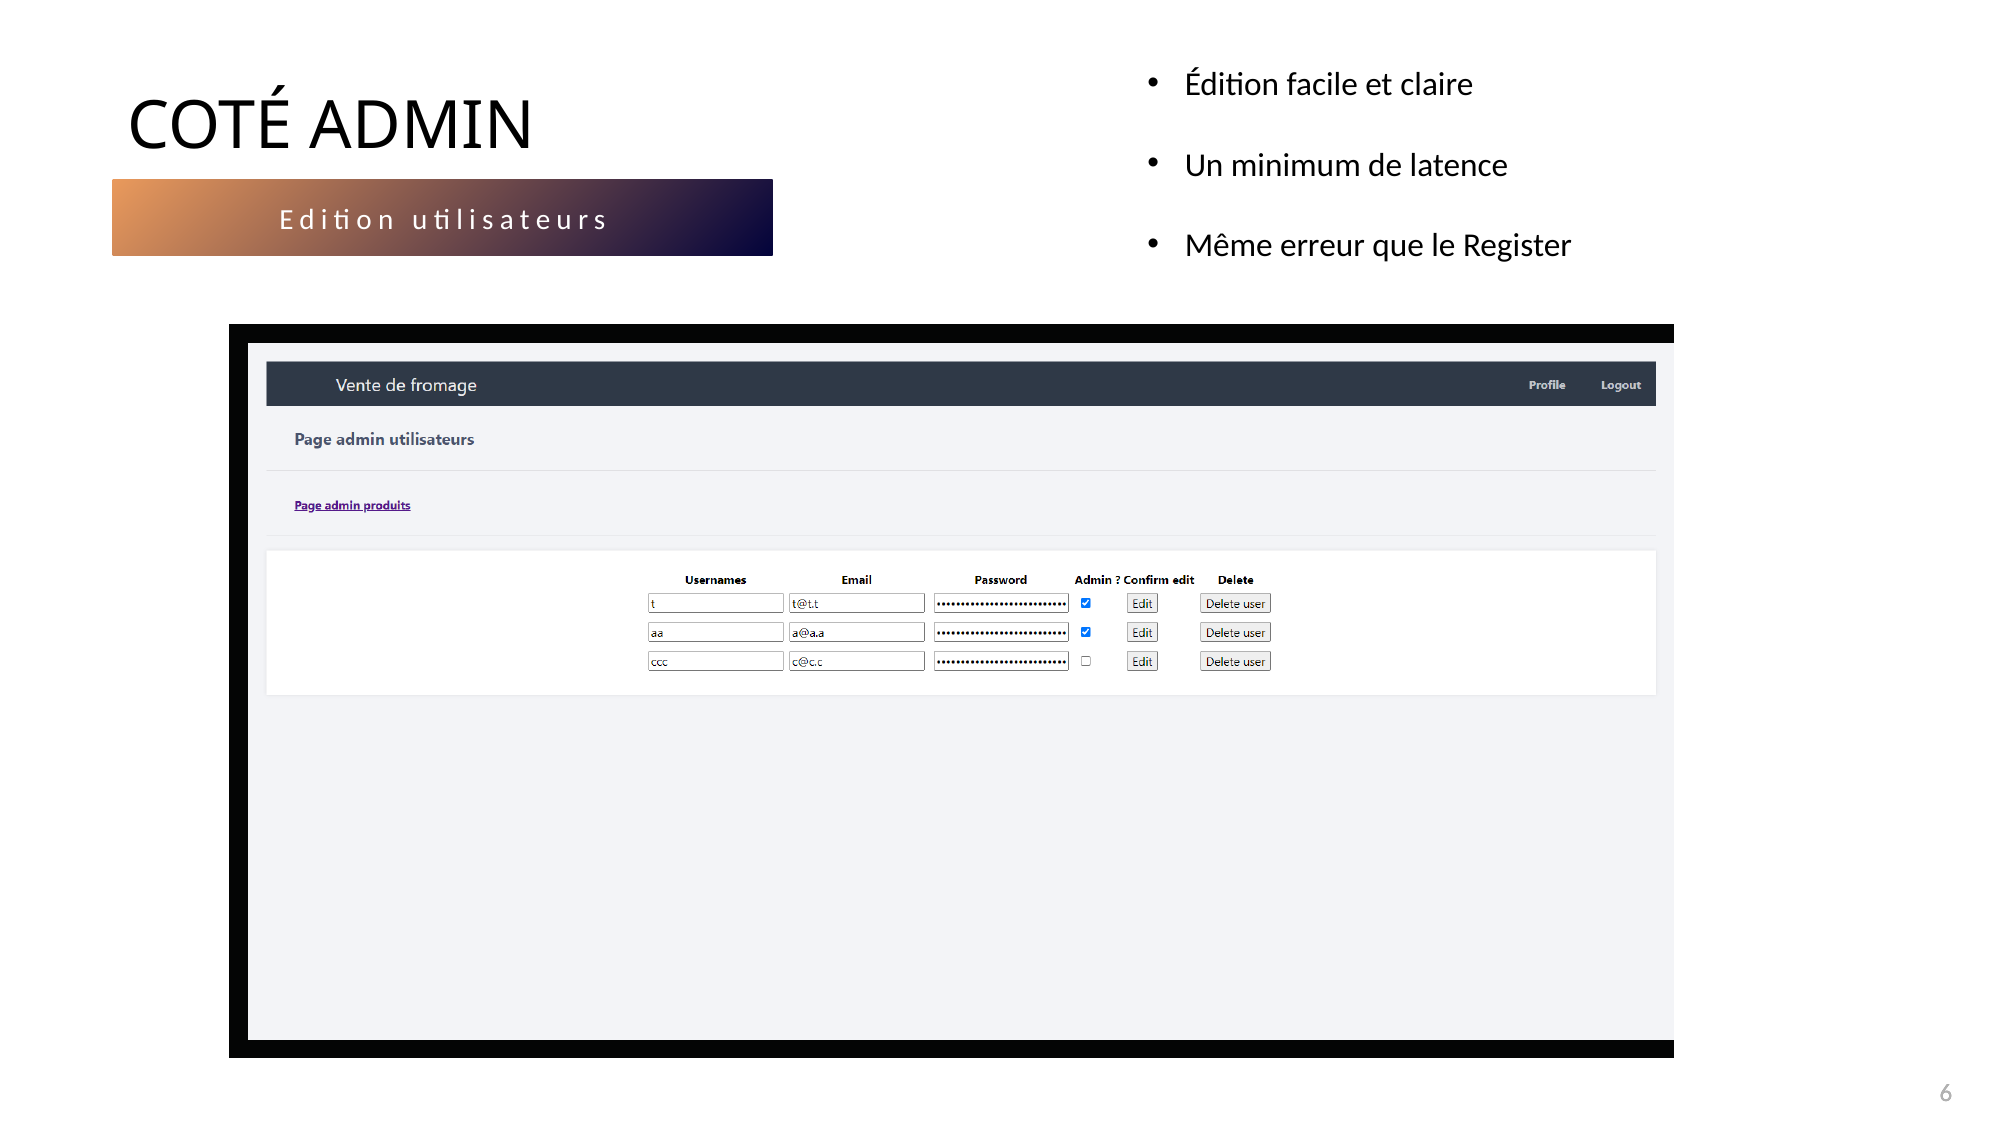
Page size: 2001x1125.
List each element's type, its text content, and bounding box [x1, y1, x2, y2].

slide_number 6 [1894, 1061, 1968, 1121]
title Coté Admin [112, 34, 1081, 180]
list Édition facile et claire Un minimum de latence Même erreur que le Register [1132, 34, 1895, 399]
list Edition utilisateurs [112, 180, 773, 256]
picture [229, 324, 1674, 1058]
